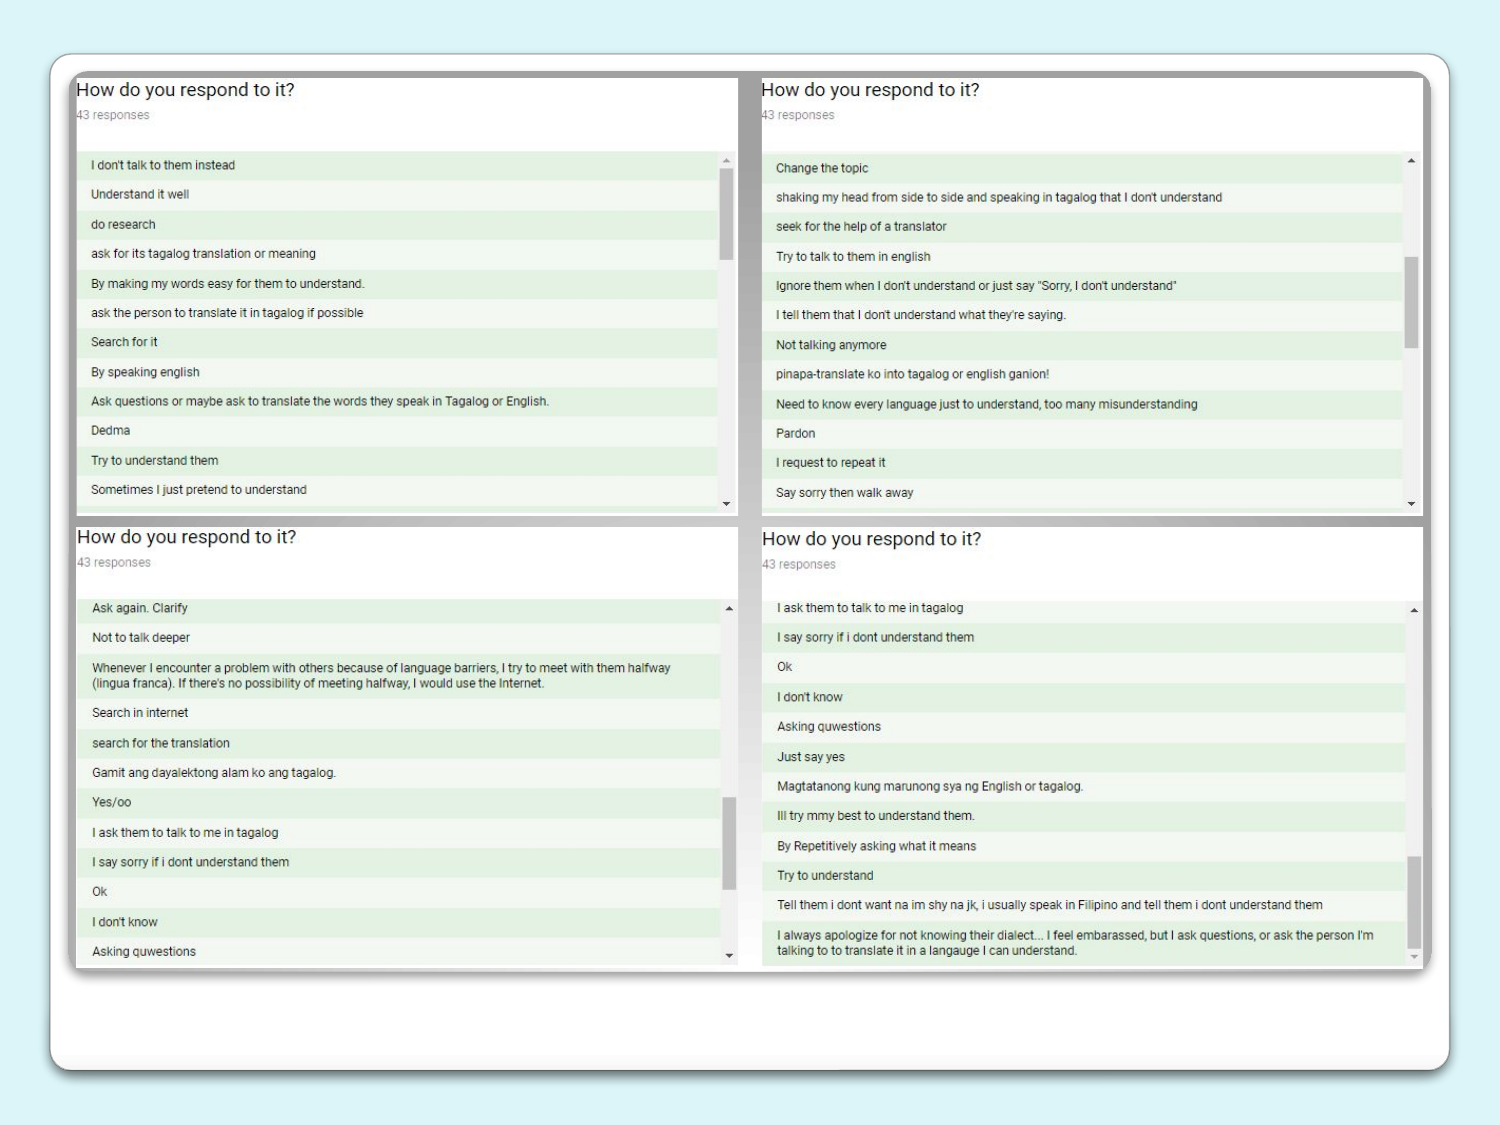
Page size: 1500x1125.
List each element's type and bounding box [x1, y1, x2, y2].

list [761, 77, 1424, 516]
picture [75, 526, 739, 969]
picture [761, 526, 1424, 969]
list [76, 77, 739, 516]
